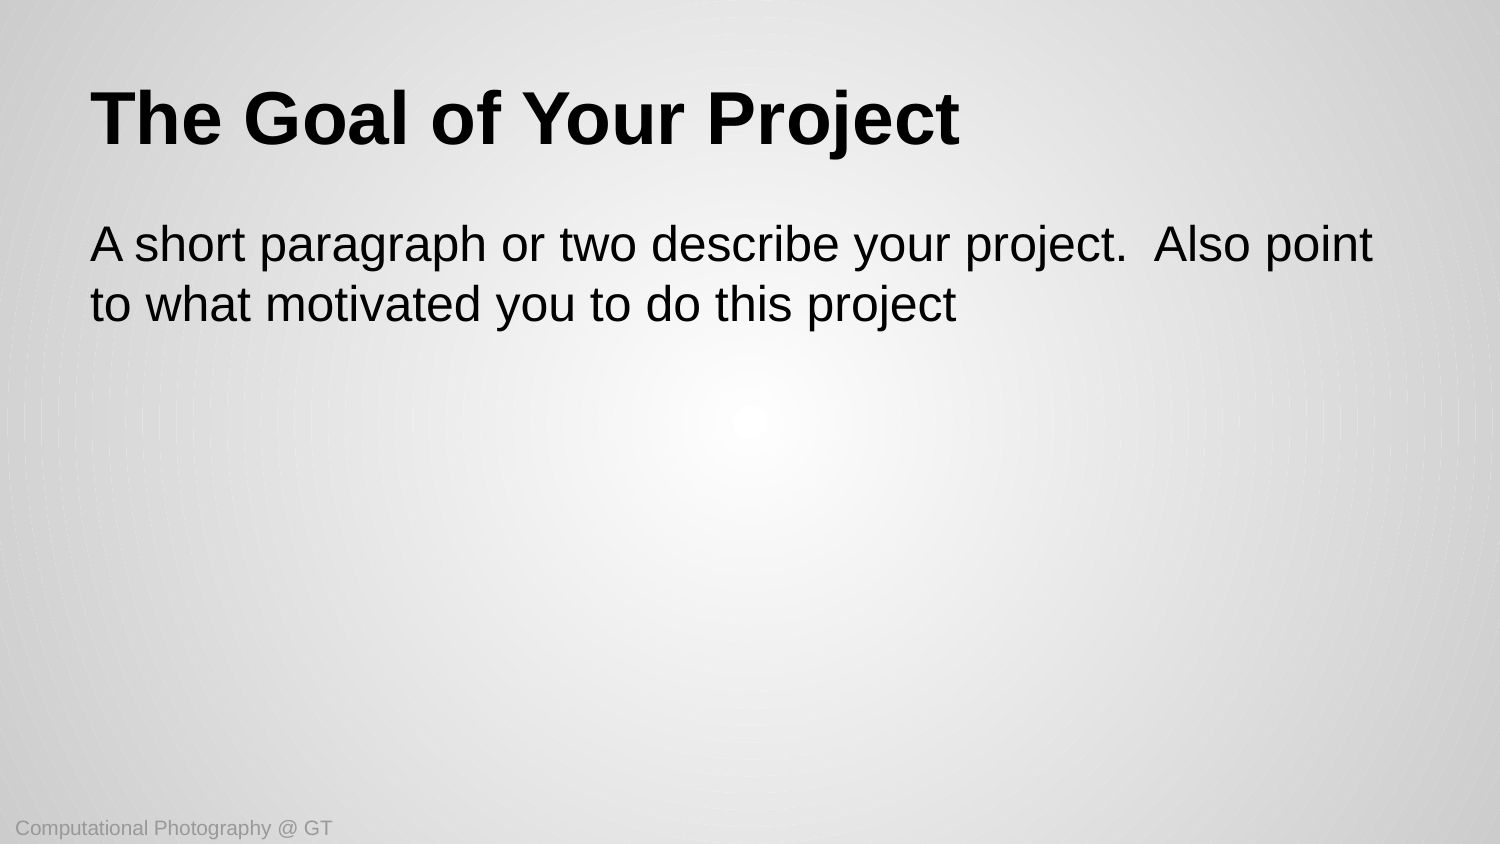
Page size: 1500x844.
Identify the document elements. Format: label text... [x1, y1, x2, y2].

title The Goal of Your Project [75, 33, 1425, 175]
list A short paragraph or two describe your project. Also point to what motivated you to do this project [75, 196, 1425, 808]
text_box Computational Photography @ GT [0, 811, 422, 844]
